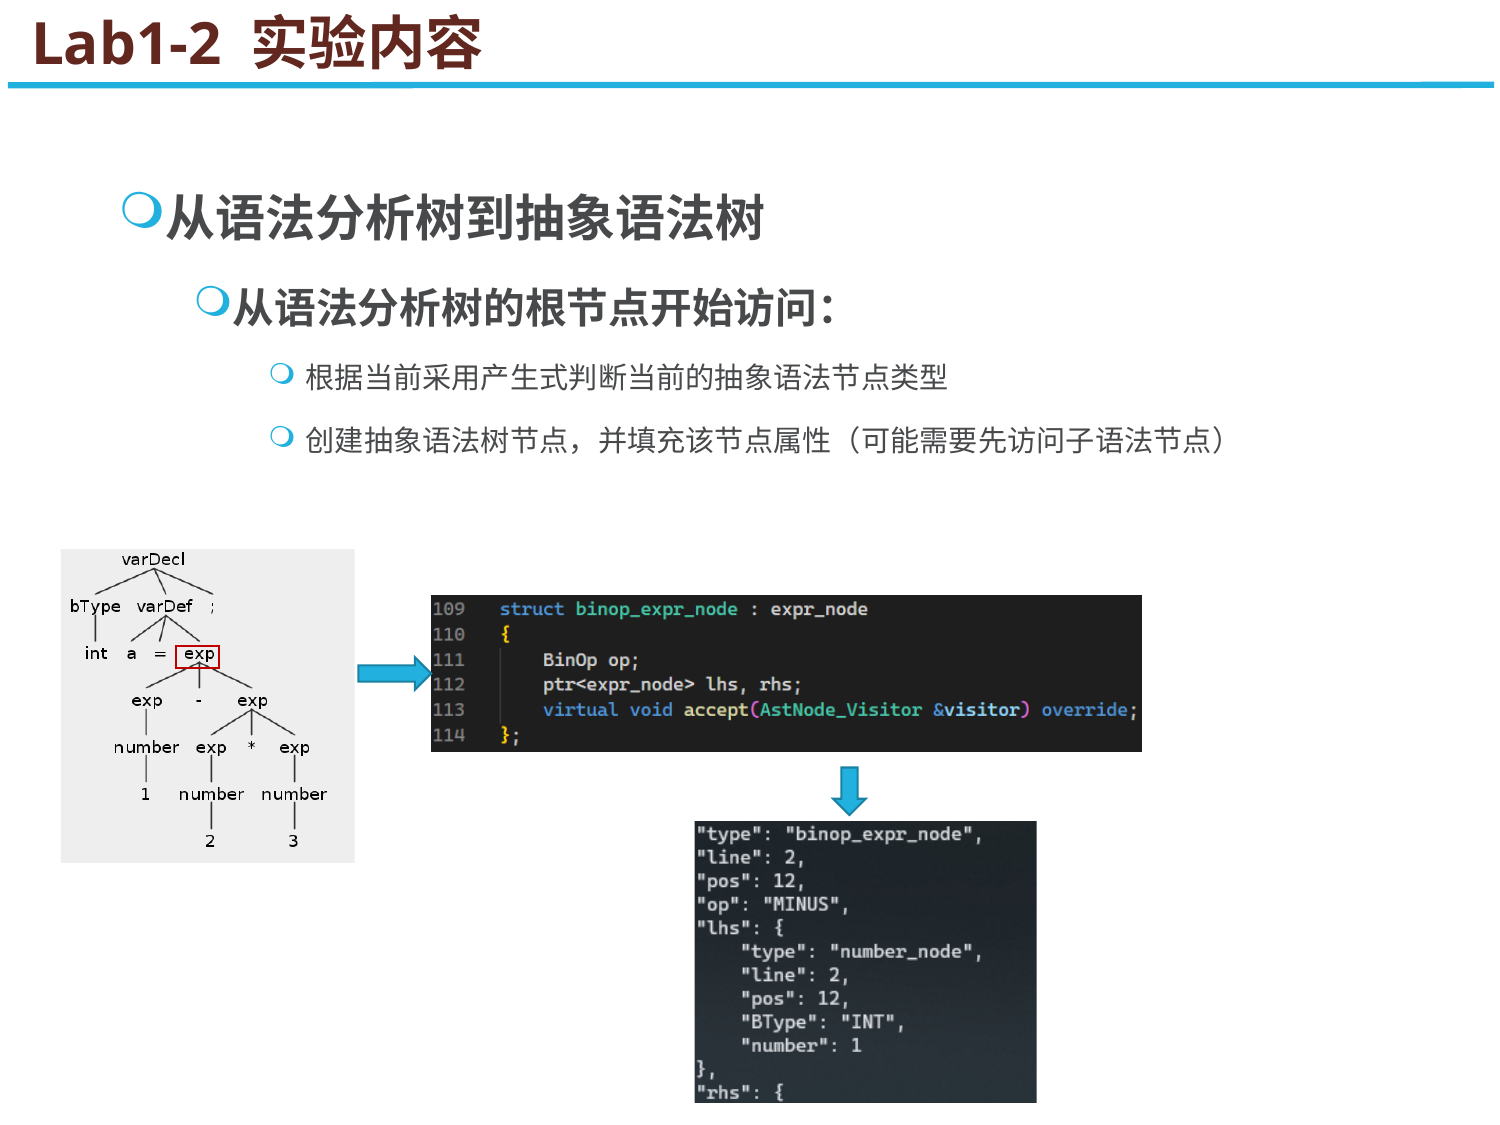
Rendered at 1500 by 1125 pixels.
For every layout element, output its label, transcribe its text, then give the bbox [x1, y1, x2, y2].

text_box [357, 654, 431, 693]
list 从语法分析树到抽象语法树 从语法分析树的根节点开始访问： 根据当前采用产生式判断当前的抽象语法节点类型 创建抽象语法树节点，并填充该节点属性（可能需要先访问子语法节点） [103, 149, 1397, 1059]
picture [694, 821, 1037, 1103]
title Lab1-2 实验内容 [16, 0, 1341, 92]
picture [431, 595, 1142, 752]
picture [60, 549, 355, 863]
text_box [830, 766, 869, 817]
